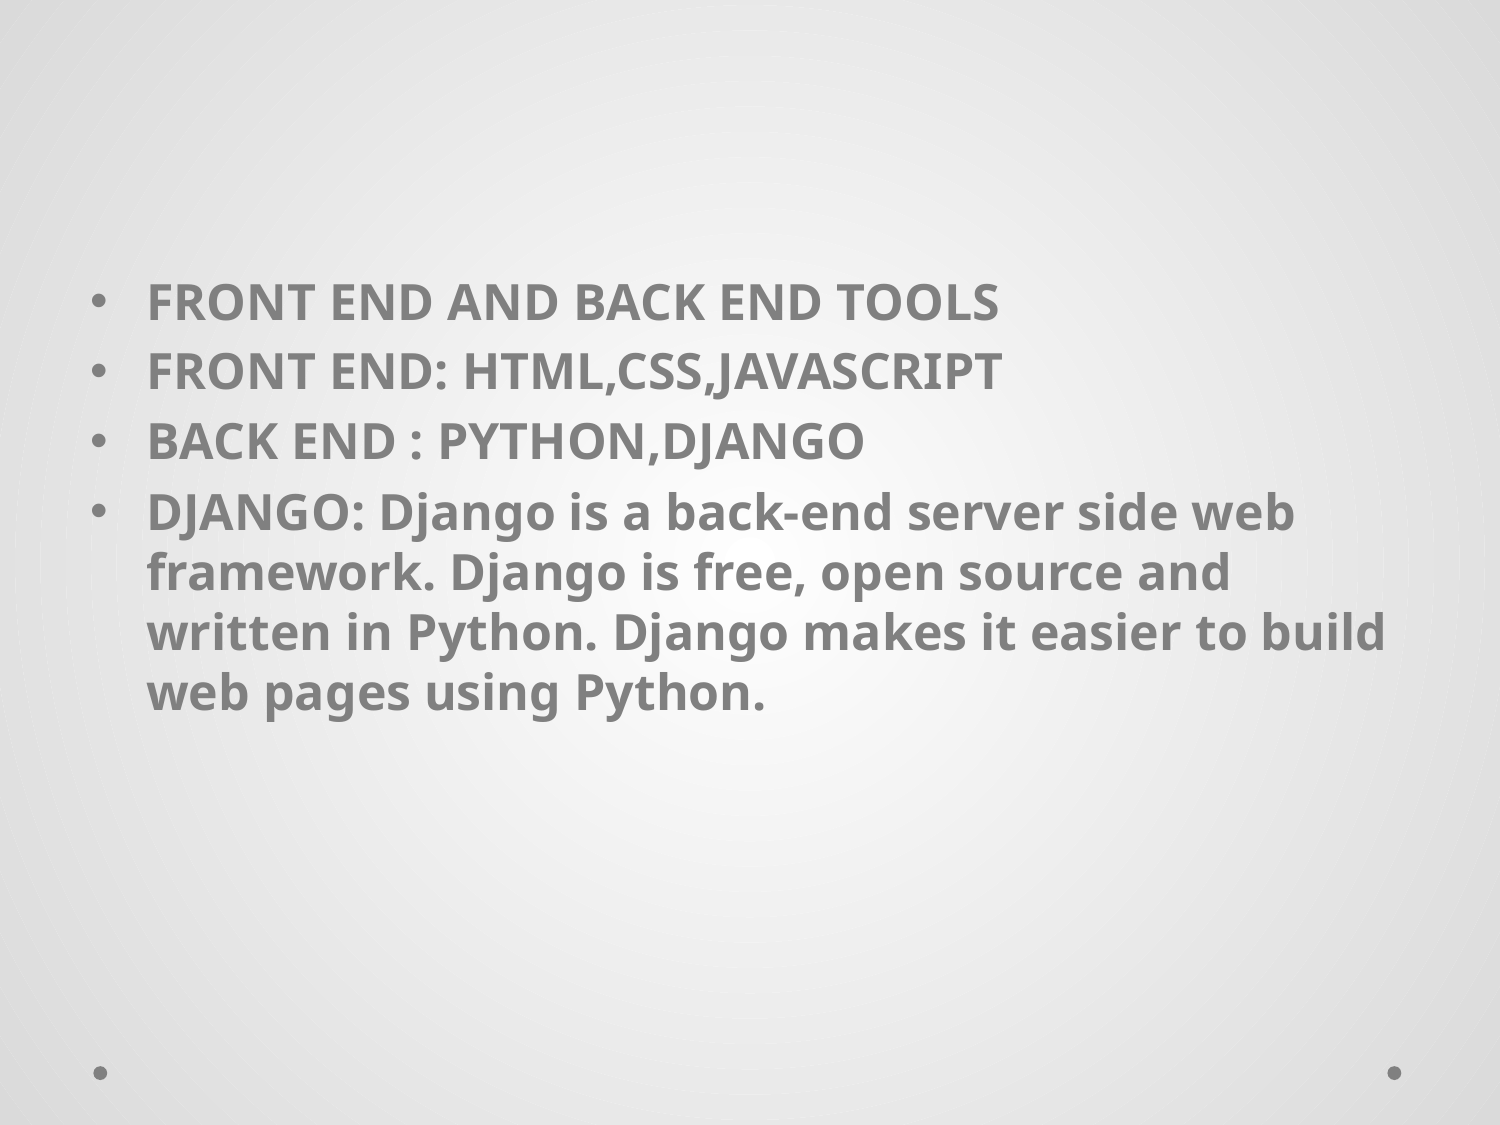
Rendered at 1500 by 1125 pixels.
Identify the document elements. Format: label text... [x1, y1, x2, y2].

list FRONT END AND BACK END TOOLS FRONT END: HTML,CSS,JAVASCRIPT BACK END : PYTHON,DJANGO DJANGO: Django is a back-end server side web framework. Django is free, open source and written in Python. Django makes it easier to build web pages using Python. [75, 262, 1425, 1005]
